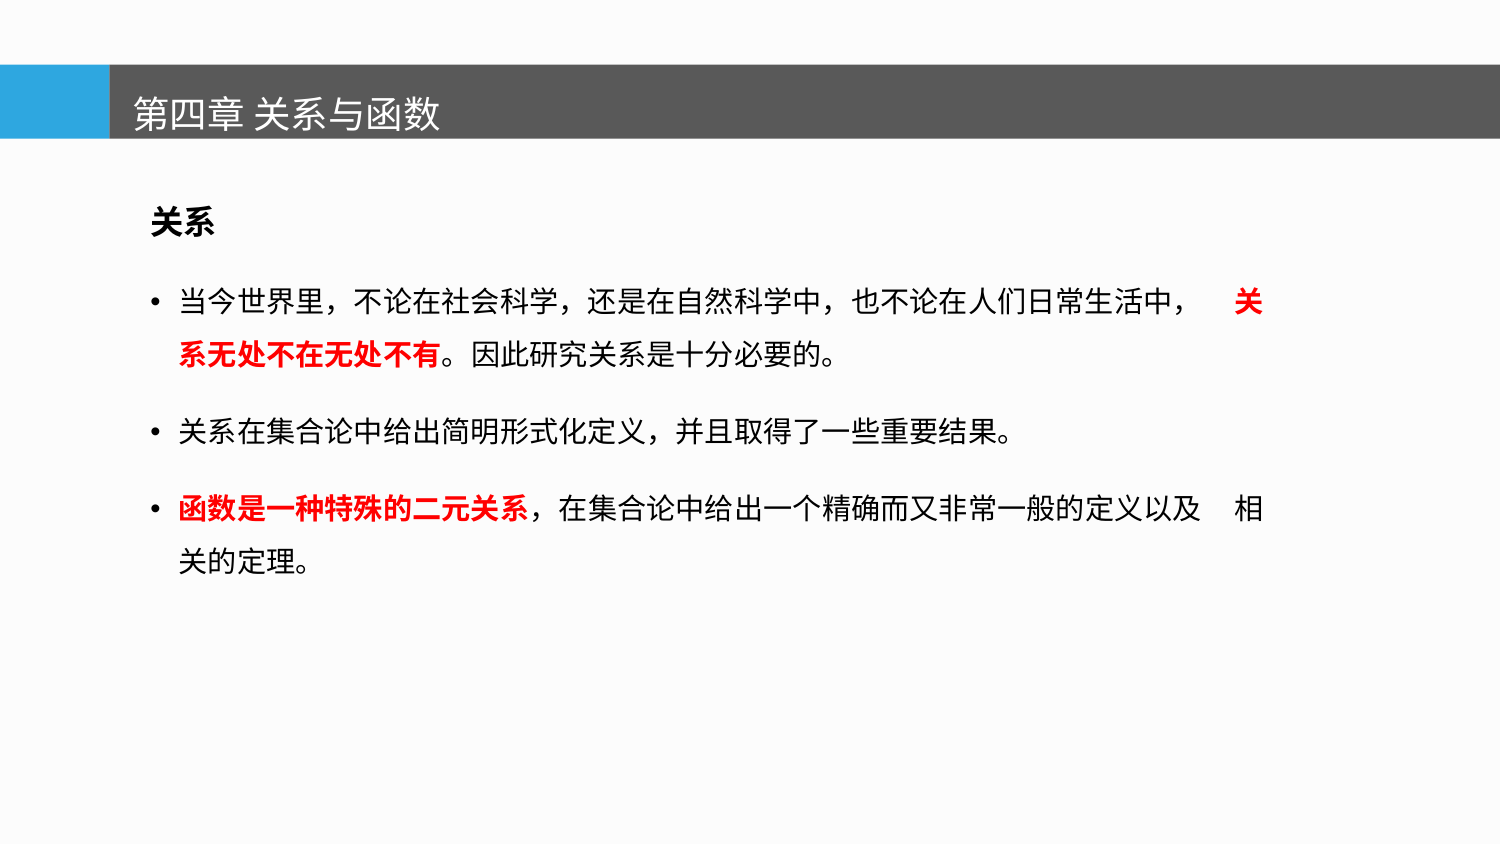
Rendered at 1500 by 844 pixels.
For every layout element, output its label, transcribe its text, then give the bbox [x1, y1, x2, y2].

text_box 关系 当今世界里，不论在社会科学，还是在自然科学中，也不论在人们日常生活中， 关系无处不在无处不有。因此研究关系是十分必要的。 关系在集合论中给出简明形式化定义，并且取得了一些重要结果。 函数是一种特殊的二元关系，在集合论中给出一个精确而又非常一般的定义以及 相关的定理。 [135, 173, 1282, 586]
text_box [108, 64, 117, 140]
text_box 第四章 关系与函数 [117, 52, 456, 144]
text_box [0, 64, 108, 140]
text_box [456, 64, 1500, 140]
